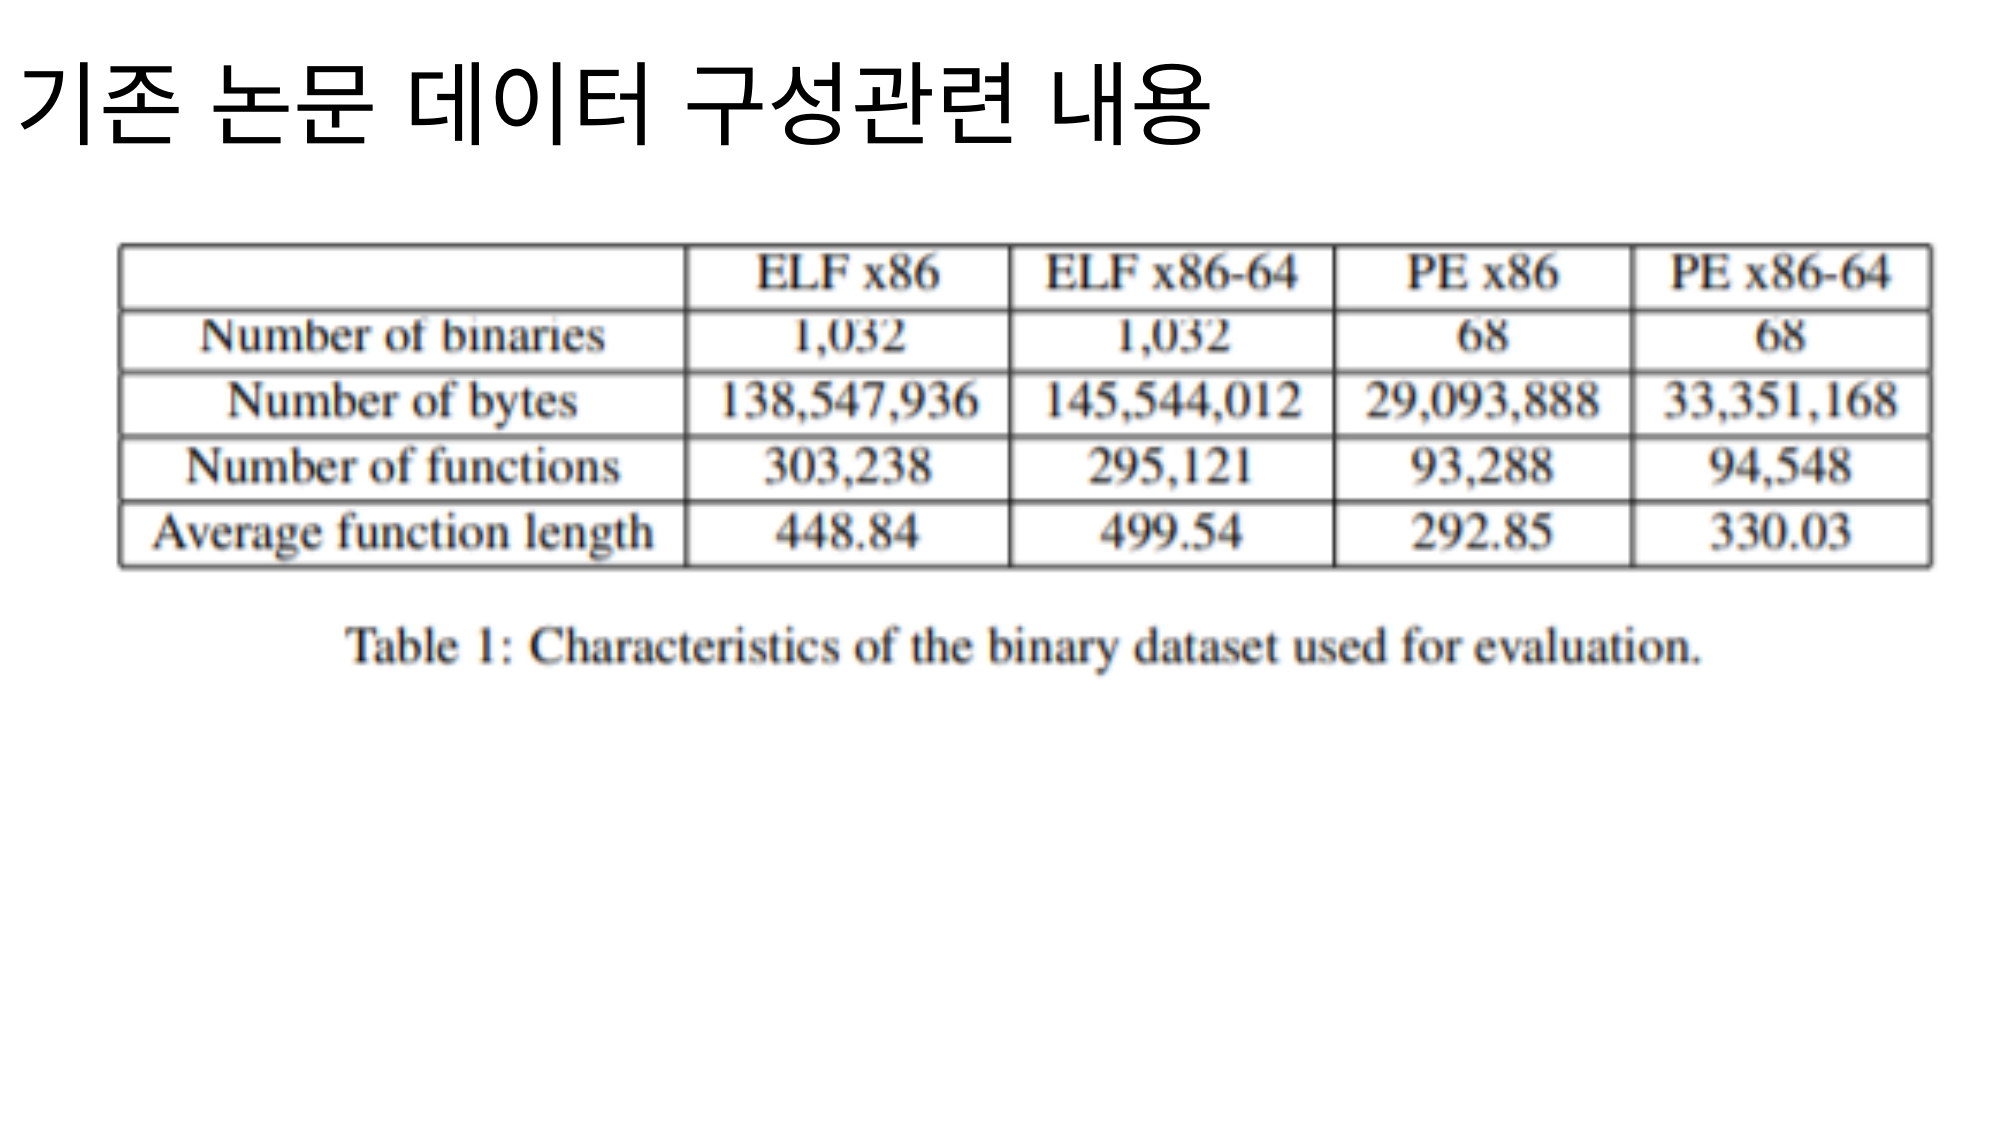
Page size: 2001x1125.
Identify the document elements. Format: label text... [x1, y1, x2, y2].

picture [77, 227, 2000, 697]
title 기존 논문 데이터 구성관련 내용 [0, 0, 1725, 218]
